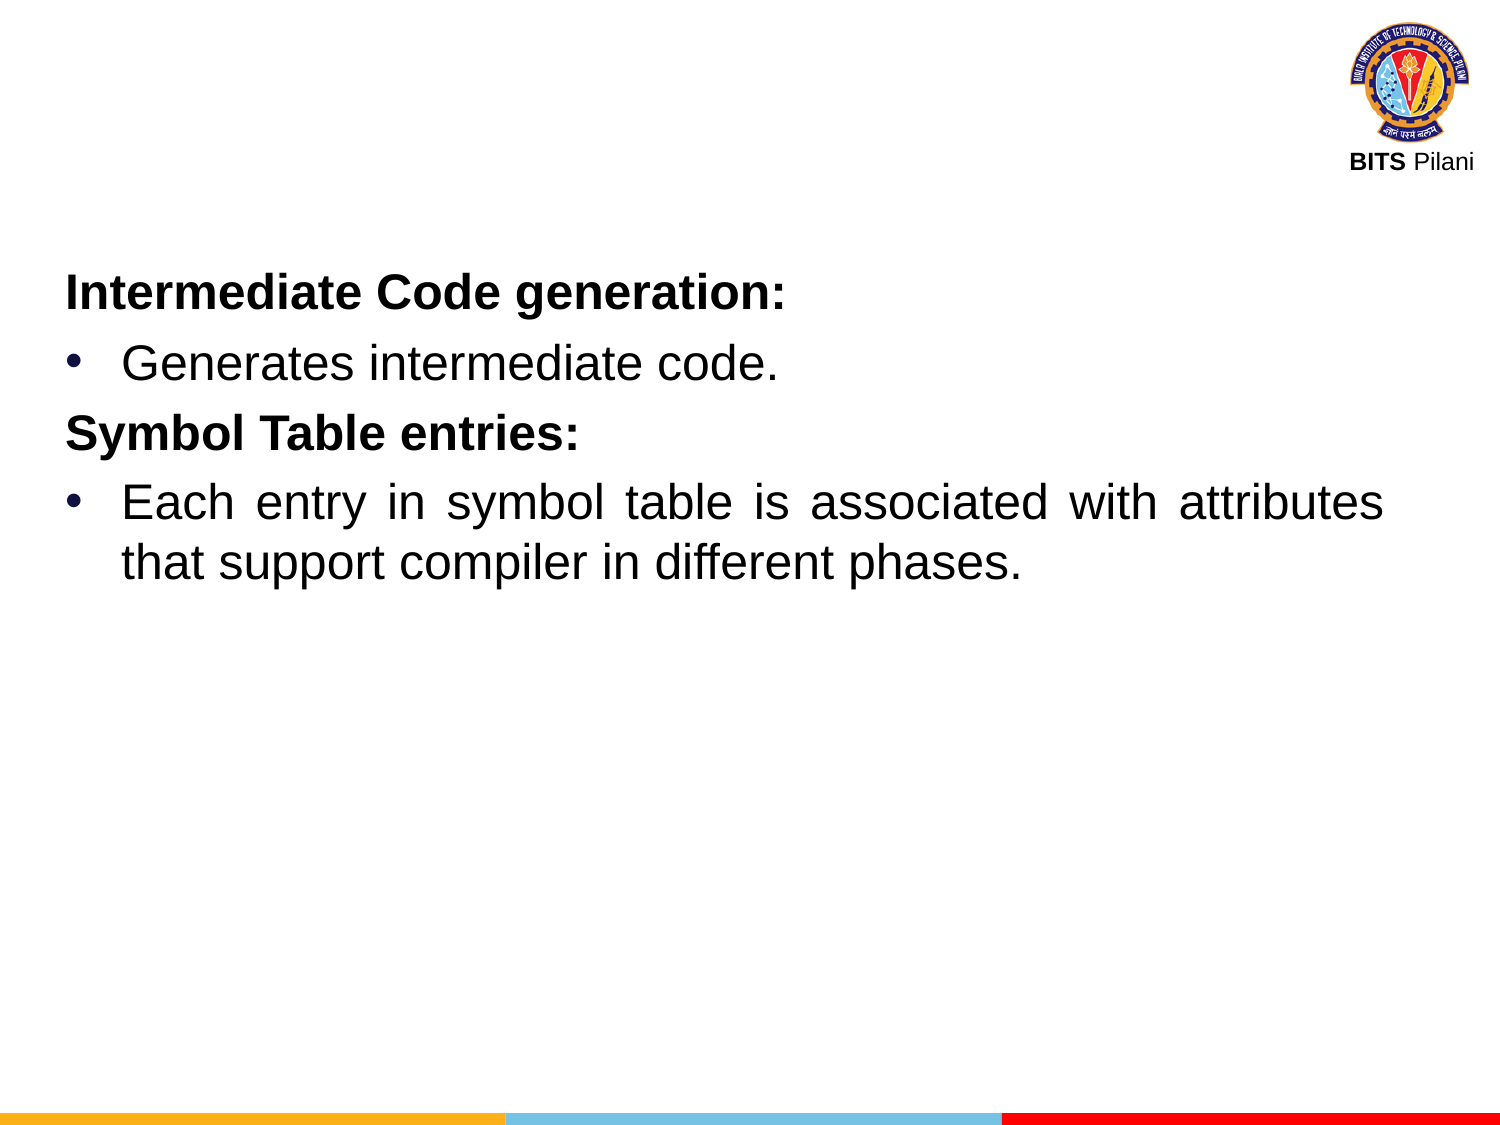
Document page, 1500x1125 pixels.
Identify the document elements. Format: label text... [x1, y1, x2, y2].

list Intermediate Code generation: Generates intermediate code. Symbol Table entries: Each entry in symbol table is associated with attributes that support compiler in different phases. [50, 245, 1400, 988]
picture [1335, 3, 1489, 152]
